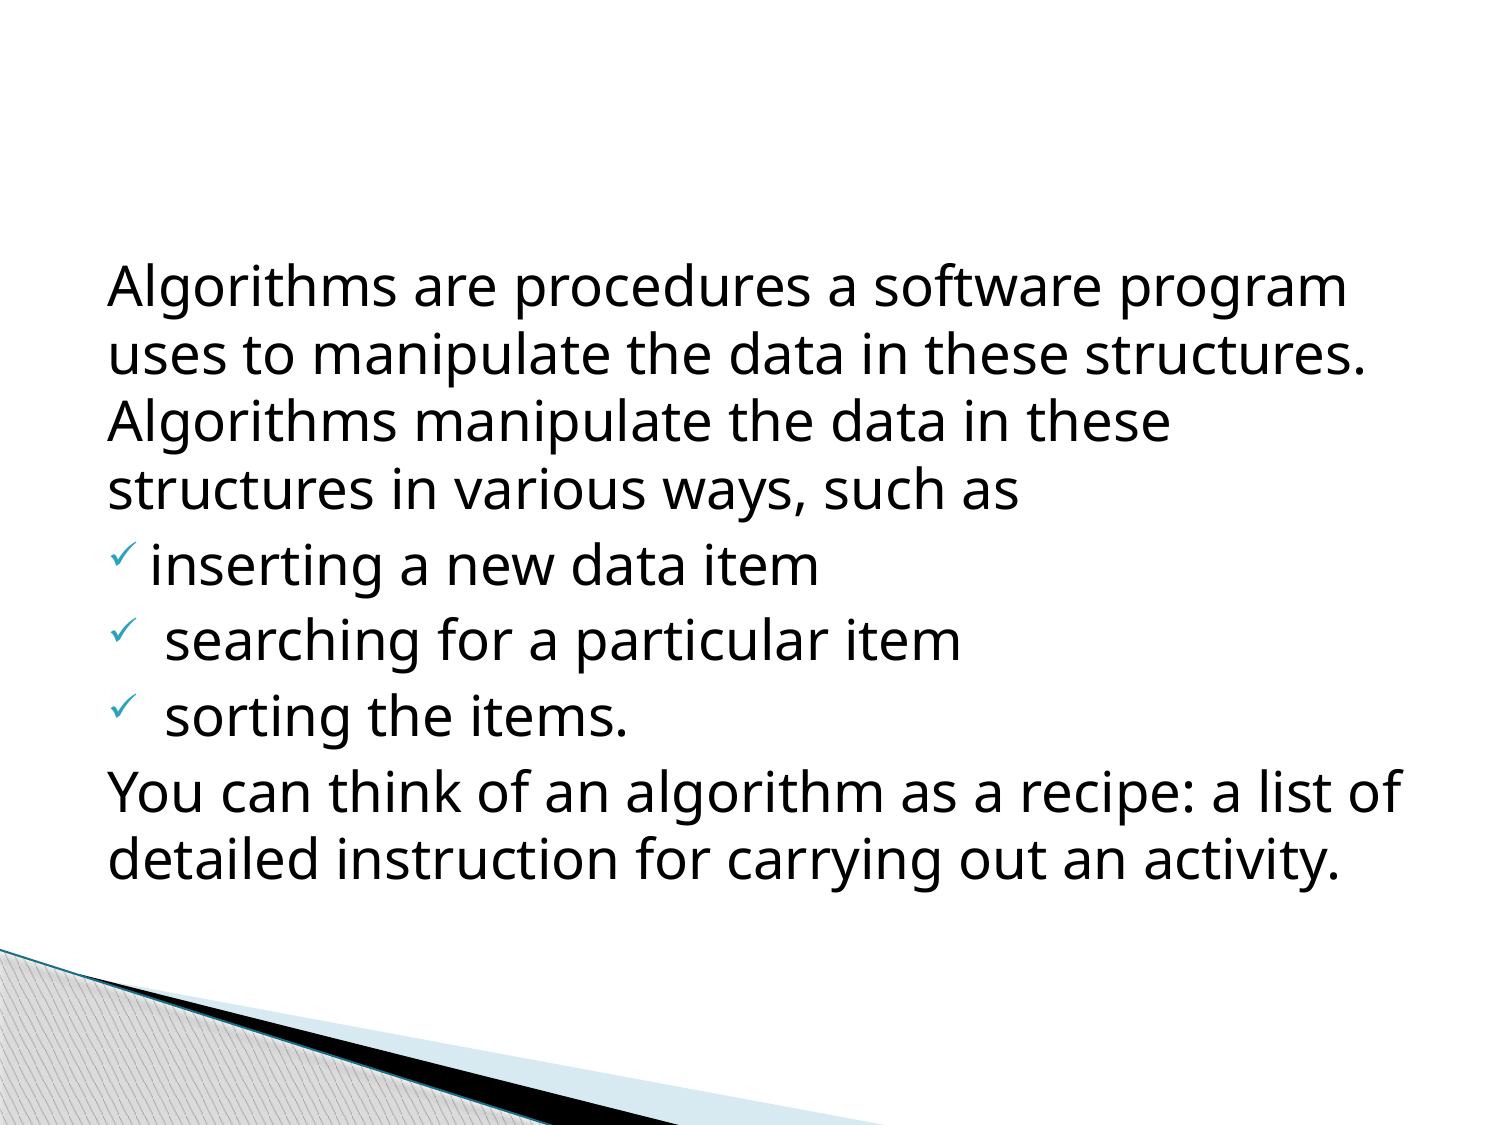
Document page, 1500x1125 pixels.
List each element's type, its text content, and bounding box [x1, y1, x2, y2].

list Algorithms are procedures a software program uses to manipulate the data in these structures. Algorithms manipulate the data in these structures in various ways, such as inserting a new data item searching for a particular item sorting the items. You can think of an algorithm as a recipe: a list of detailed instruction for carrying out an activity. [75, 243, 1425, 986]
